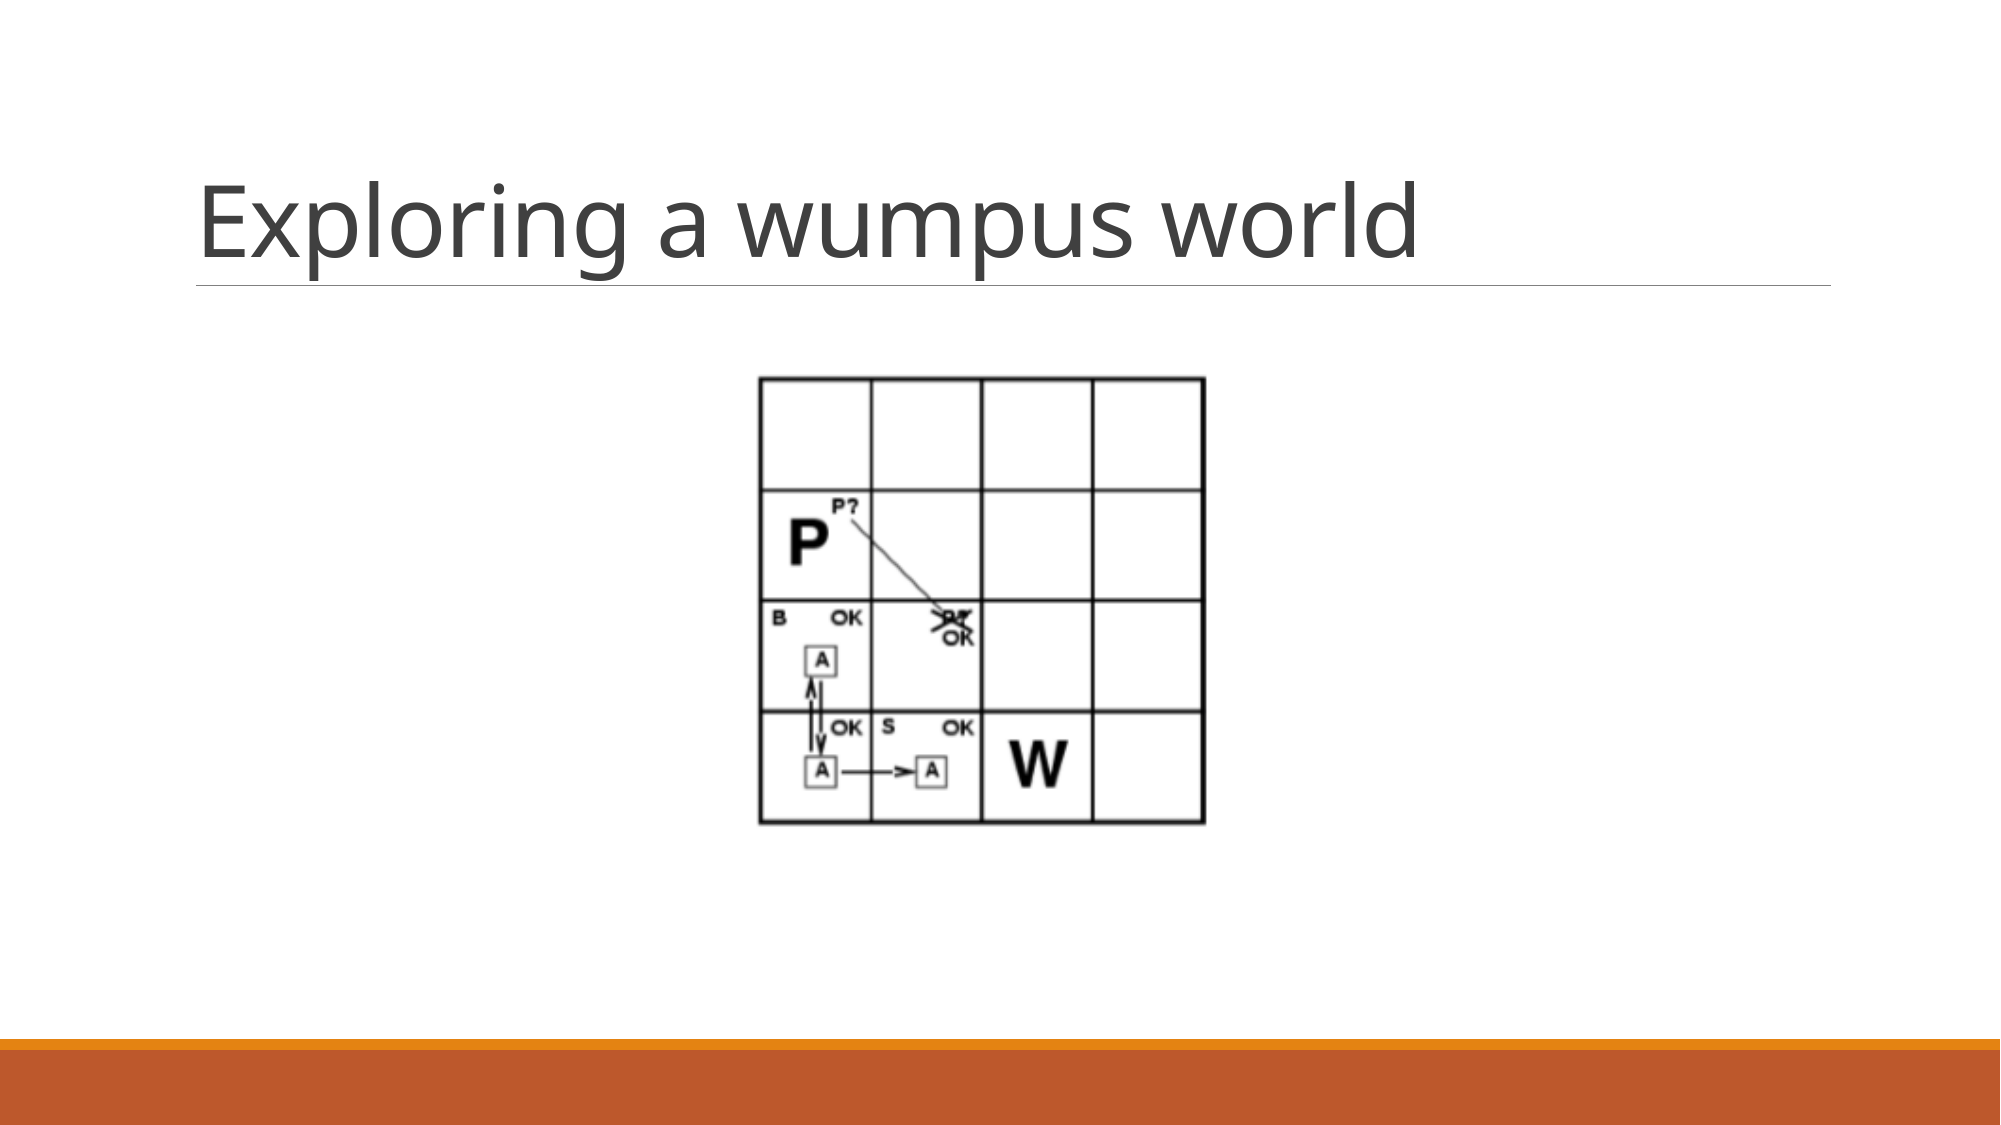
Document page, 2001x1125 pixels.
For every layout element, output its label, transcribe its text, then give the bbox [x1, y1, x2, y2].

title Exploring a wumpus world [180, 47, 1830, 285]
picture [712, 341, 1253, 857]
